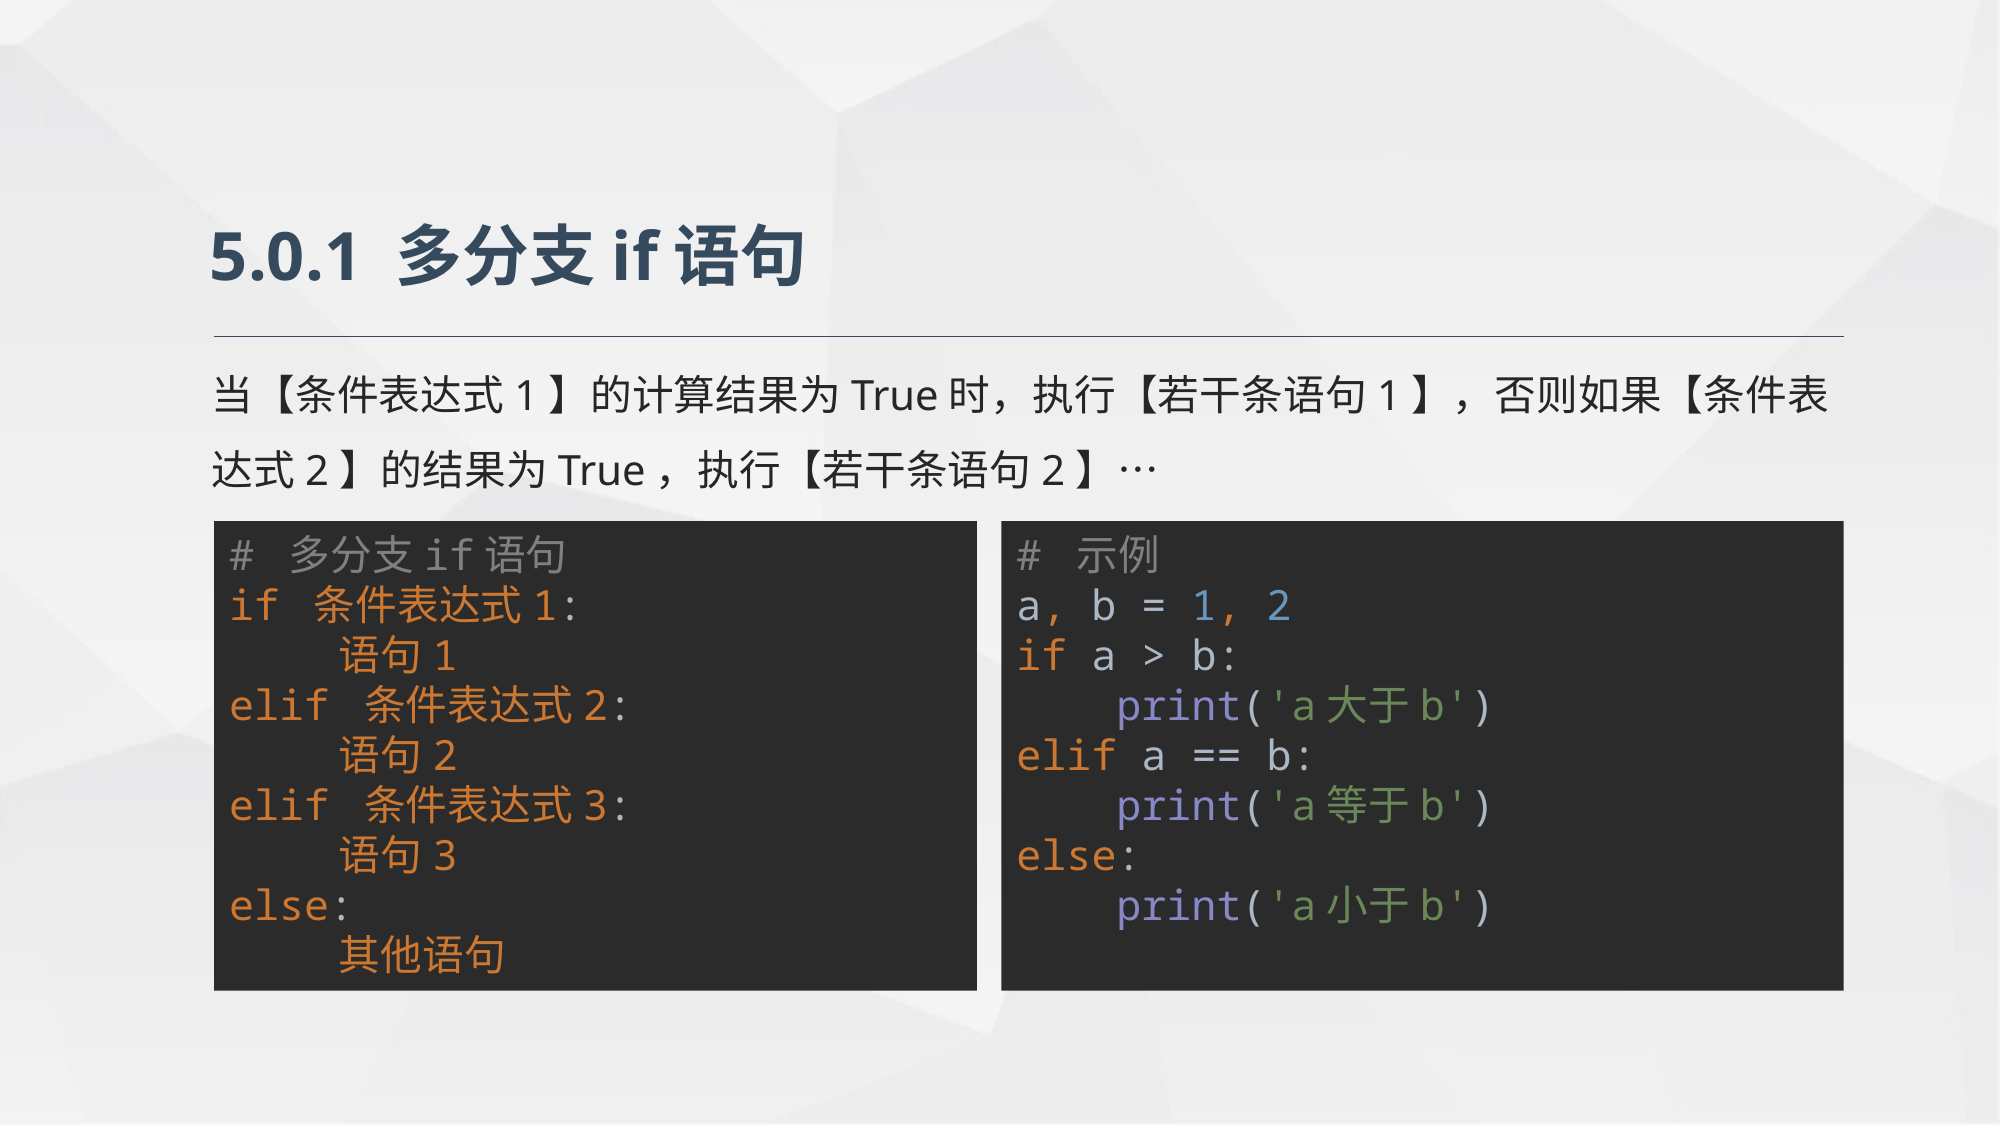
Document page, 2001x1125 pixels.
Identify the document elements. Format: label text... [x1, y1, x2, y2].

picture [0, 0, 2000, 1125]
text_box # 示例 a, b = 1, 2 if a > b: print('a大于b') elif a == b: print('a等于b') else: print('a小于b') [1001, 521, 1844, 991]
text_box # 多分支if语句 if 条件表达式1: 语句1 elif 条件表达式2: 语句2 elif 条件表达式3: 语句3 else: 其他语句 [214, 521, 977, 991]
text_box 当【条件表达式1】的计算结果为True时，执行【若干条语句1】，否则如果【条件表达式2】的结果为True，执行【若干条语句2】… [196, 336, 1844, 502]
text_box 5.0.1 多分支if语句 [189, 198, 1233, 309]
